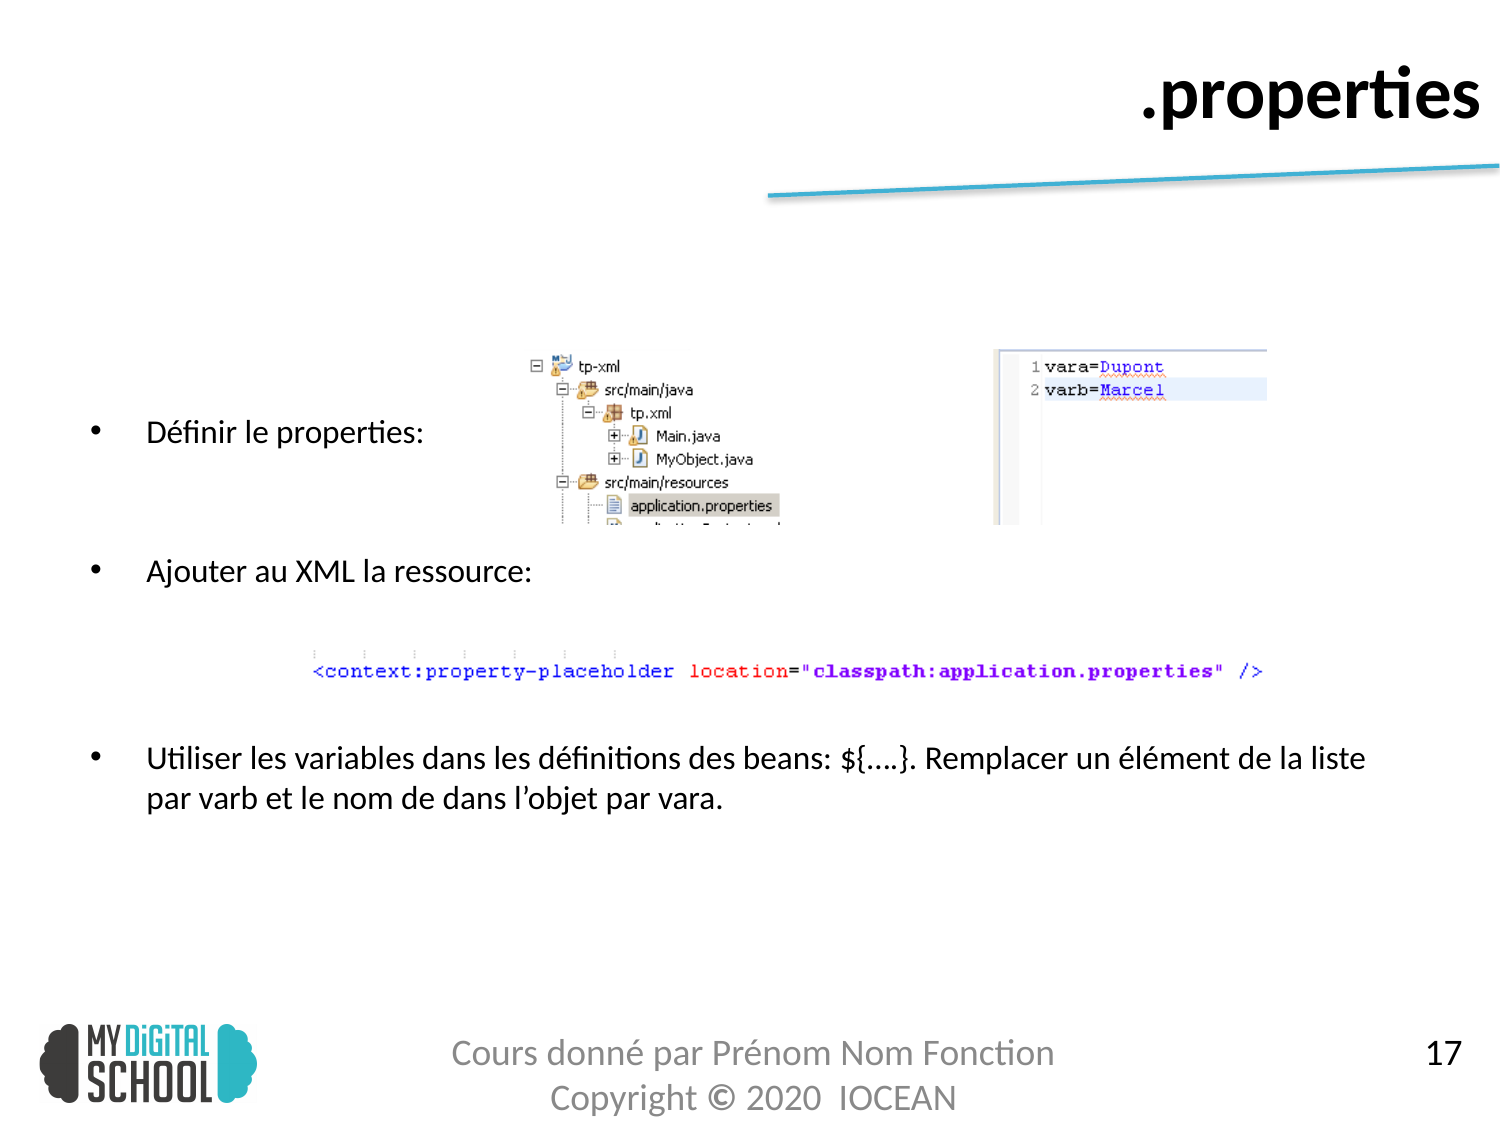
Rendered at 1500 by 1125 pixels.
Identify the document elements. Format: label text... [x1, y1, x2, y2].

list Définir le properties: Ajouter au XML la ressource: Utiliser les variables dans les définitions des beans: ${….}. Remplacer un élément de la liste par varb et le nom de dans l’objet par vara. [75, 262, 1425, 1005]
picture [524, 349, 1267, 526]
slide_number 18 [1409, 1020, 1500, 1106]
picture [303, 649, 1281, 688]
picture [39, 1024, 257, 1103]
title .properties [146, 21, 1497, 156]
